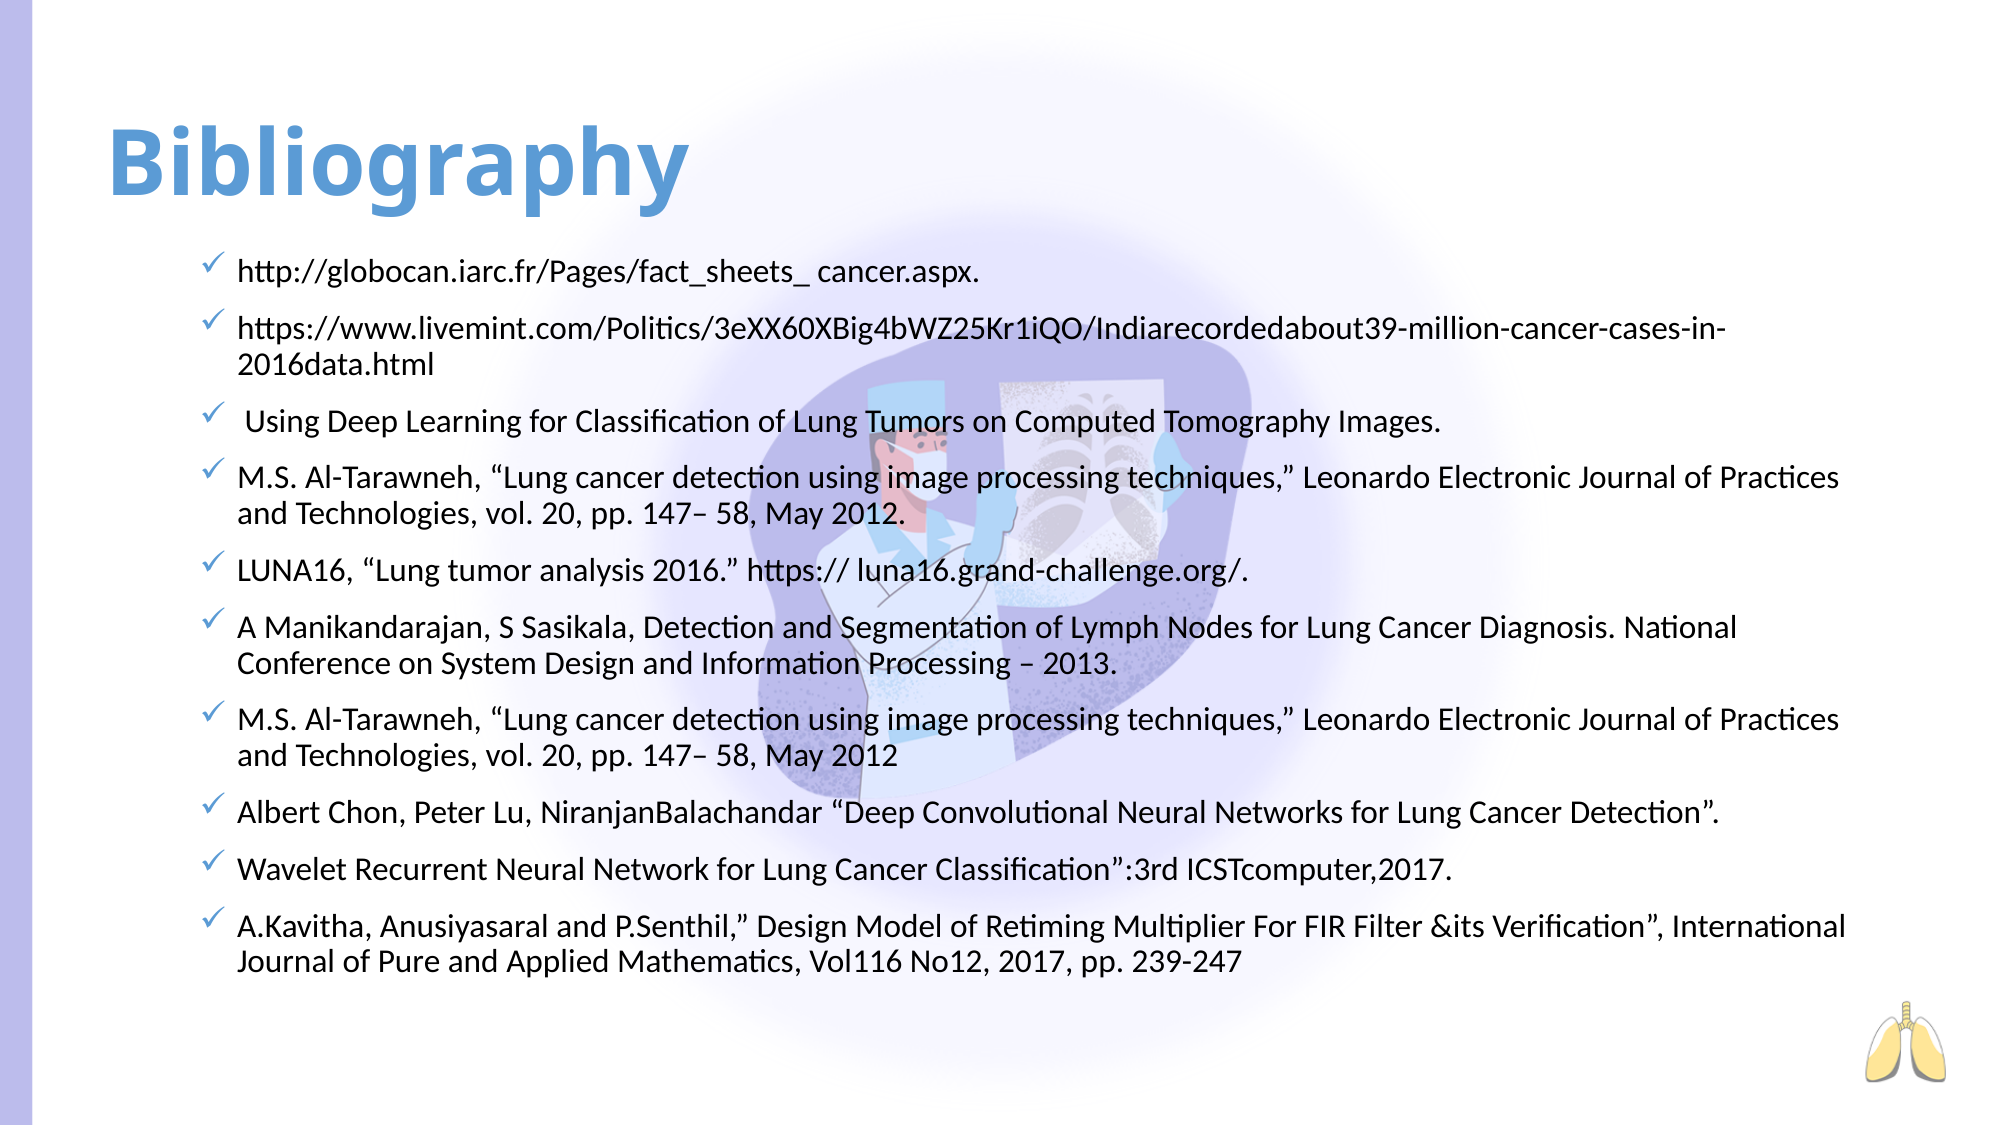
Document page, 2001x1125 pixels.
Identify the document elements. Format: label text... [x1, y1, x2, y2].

title Bibliography [90, 56, 1816, 275]
list http://globocan.iarc.fr/Pages/fact_sheets_ cancer.aspx. https://www.livemint.com/Politics/3eXX60XBig4bWZ25Kr1iQO/Indiarecordedabout39-million-cancer-cases-in-2016data.html Using Deep Learning for Classification of Lung Tumors on Computed Tomography Images. M.S. Al-Tarawneh, “Lung cancer detection using image processing techniques,” Leonardo Electronic Journal of Practices and Technologies, vol. 20, pp. 147– 58, May 2012. LUNA16, “Lung tumor analysis 2016.” https:// luna16.grand-challenge.org/. A Manikandarajan, S Sasikala, Detection and Segmentation of Lymph Nodes for Lung Cancer Diagnosis. National Conference on System Design and Information Processing – 2013. M.S. Al-Tarawneh, “Lung cancer detection using image processing techniques,” Leonardo Electronic Journal of Practices and Technologies, vol. 20, pp. 147– 58, May 2012 Albert Chon, Peter Lu, NiranjanBalachandar “Deep Convolutional Neural Networks for Lung Cancer Detection”. Wavelet Recurrent Neural Network for Lung Cancer Classification”:3rd ICSTcomputer,2017. A.Kavitha, Anusiyasaral and P.Senthil,” Design Model of Retiming Multiplier For FIR Filter &its Verification”, International Journal of Pure and Applied Mathematics, Vol116 No12, 2017, pp. 239-247 [184, 246, 1910, 1087]
picture [0, 0, 2001, 1125]
